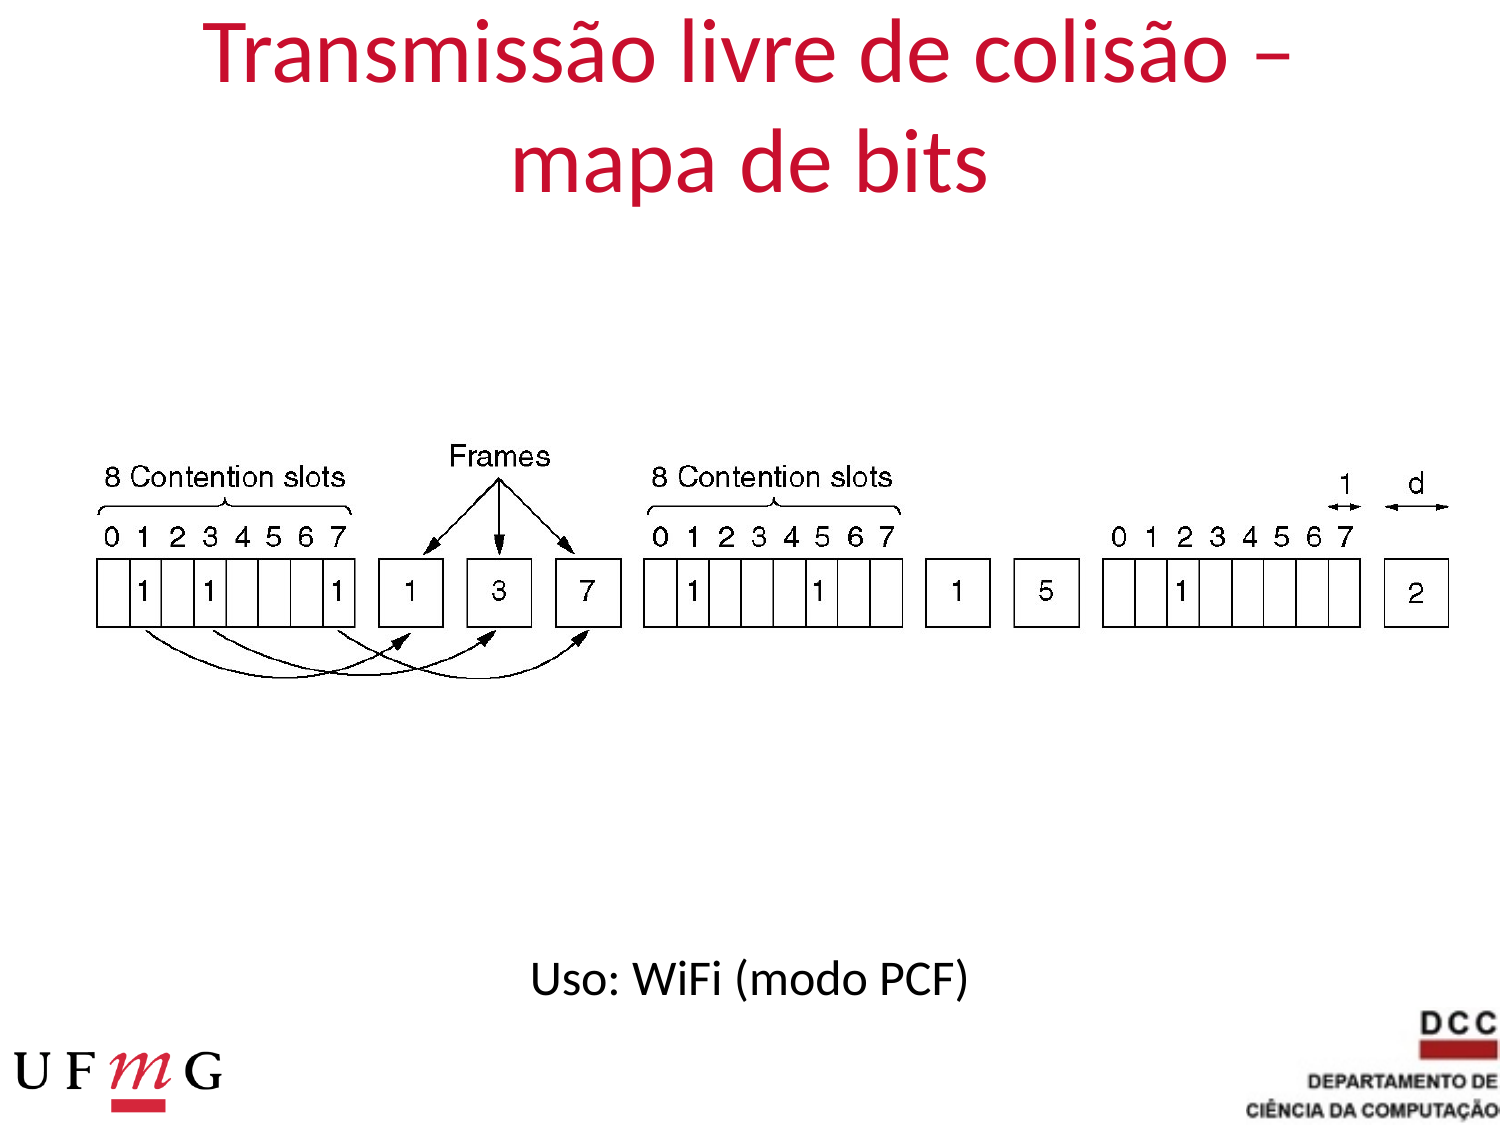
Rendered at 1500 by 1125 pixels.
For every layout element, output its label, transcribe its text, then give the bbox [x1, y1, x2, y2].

picture [1246, 1075, 1500, 1125]
text_box Uso: WiFi (modo PCF) [0, 937, 1500, 1075]
picture [96, 437, 1450, 679]
title Transmissão livre de colisão – mapa de bits [75, 7, 1425, 195]
picture [5, 1075, 231, 1123]
